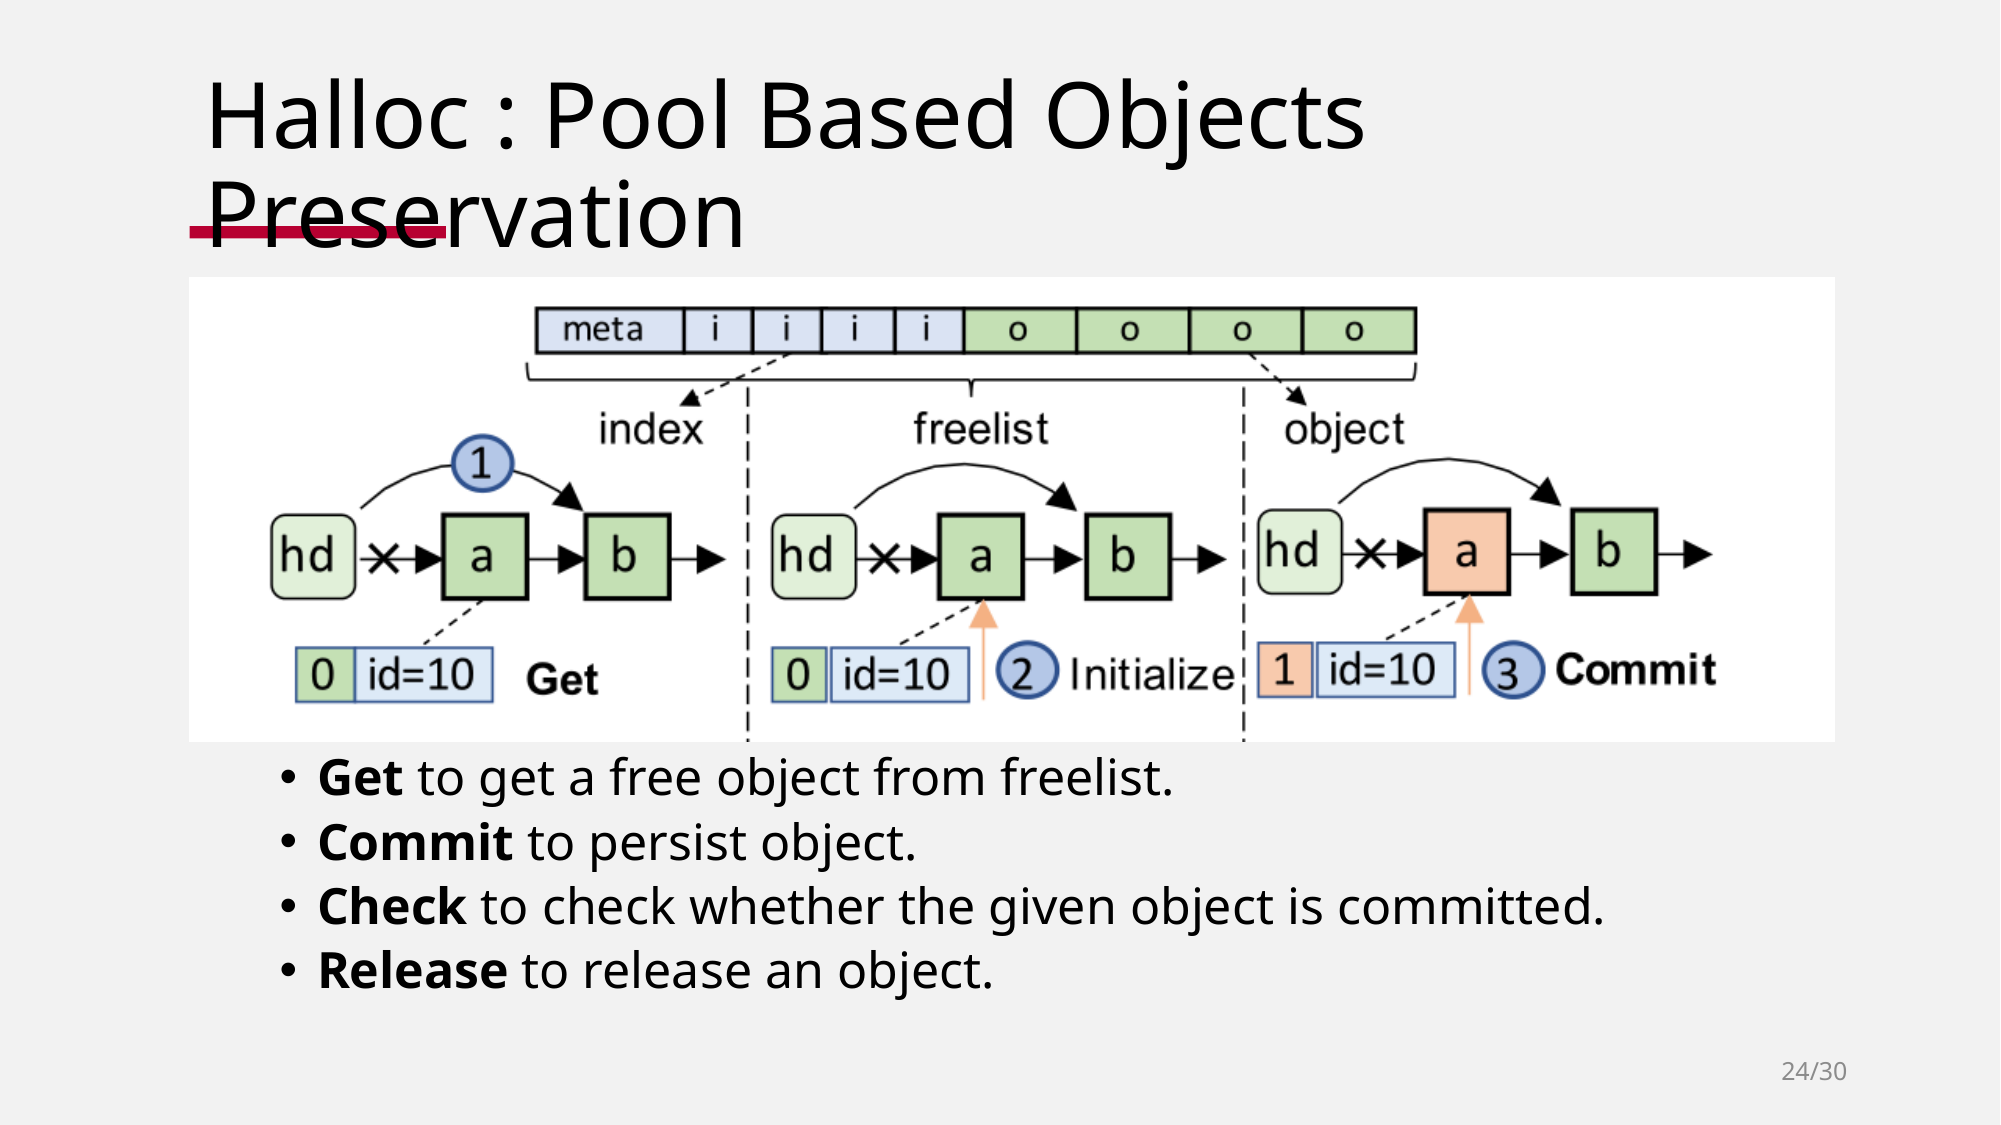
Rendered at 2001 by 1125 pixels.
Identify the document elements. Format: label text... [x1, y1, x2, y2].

slide_number 24/30 [1412, 1042, 1863, 1103]
title Halloc : Pool Based Objects Preservation [189, 59, 1863, 278]
list Get to get a free object from freelist. Commit to persist object. Check to check whether the given object is committed. Release to release an object. [189, 753, 1835, 1073]
picture [189, 276, 1836, 742]
